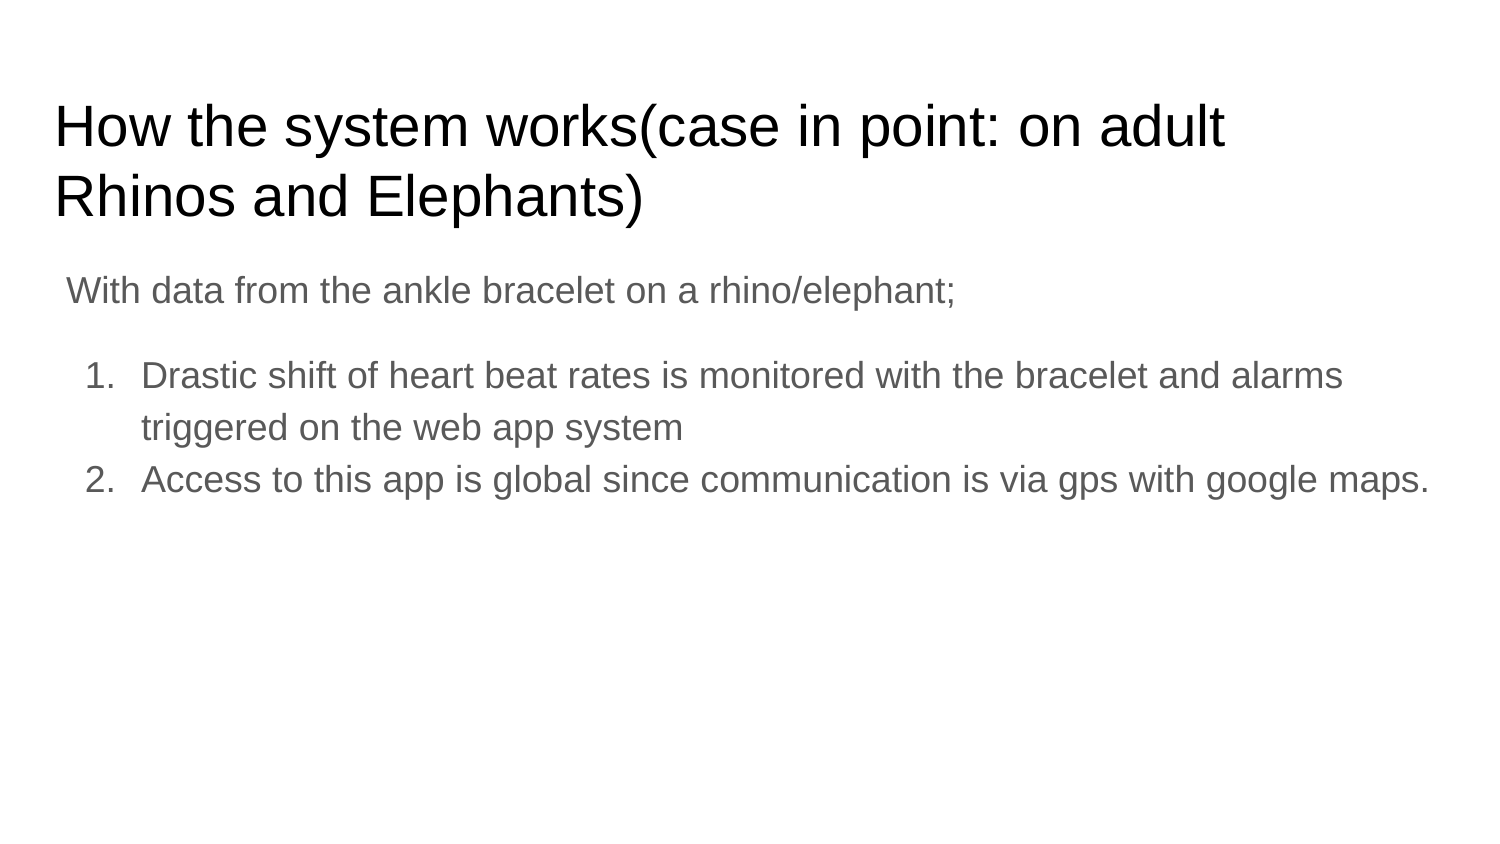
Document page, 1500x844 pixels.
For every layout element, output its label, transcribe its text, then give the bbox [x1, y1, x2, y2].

list With data from the ankle bracelet on a rhino/elephant; Drastic shift of heart beat rates is monitored with the bracelet and alarms triggered on the web app system Access to this app is global since communication is via gps with google maps. [51, 244, 1449, 750]
title How the system works(case in point: on adult Rhinos and Elephants) [40, 72, 1438, 167]
